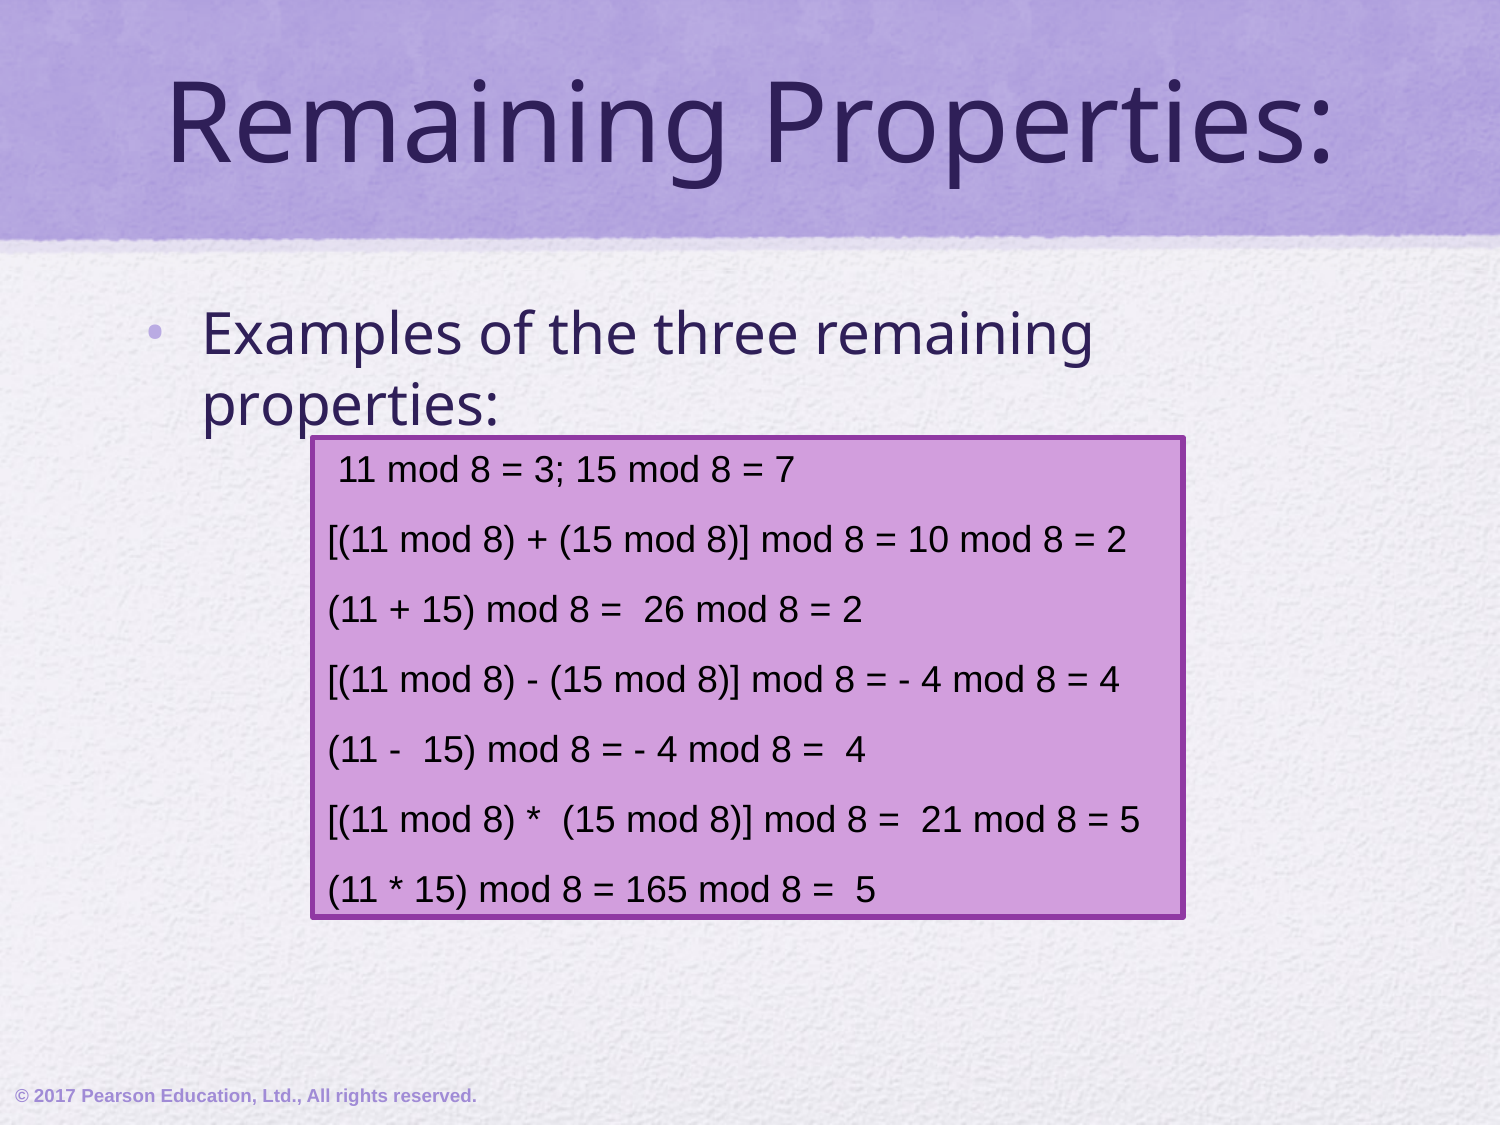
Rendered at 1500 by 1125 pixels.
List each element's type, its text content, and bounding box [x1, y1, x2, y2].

picture [0, 225, 1500, 1125]
title Remaining Properties: [129, 6, 1373, 239]
footer © 2017 Pearson Education, Ltd., All rights reserved. [0, 1065, 950, 1125]
list Examples of the three remaining properties: [129, 288, 1373, 993]
text_box 11 mod 8 = 3; 15 mod 8 = 7 [(11 mod 8) + (15 mod 8)] mod 8 = 10 mod 8 = 2 (11 + 15) mod 8 = 26 mod 8 = 2 [(11 mod 8) - (15 mod 8)] mod 8 = - 4 mod 8 = 4 (11 - 15) mod 8 = - 4 mod 8 = 4 [(11 mod 8) * (15 mod 8)] mod 8 = 21 mod 8 = 5 (11 * 15) mod 8 = 165 mod 8 = 5 [312, 437, 1183, 918]
